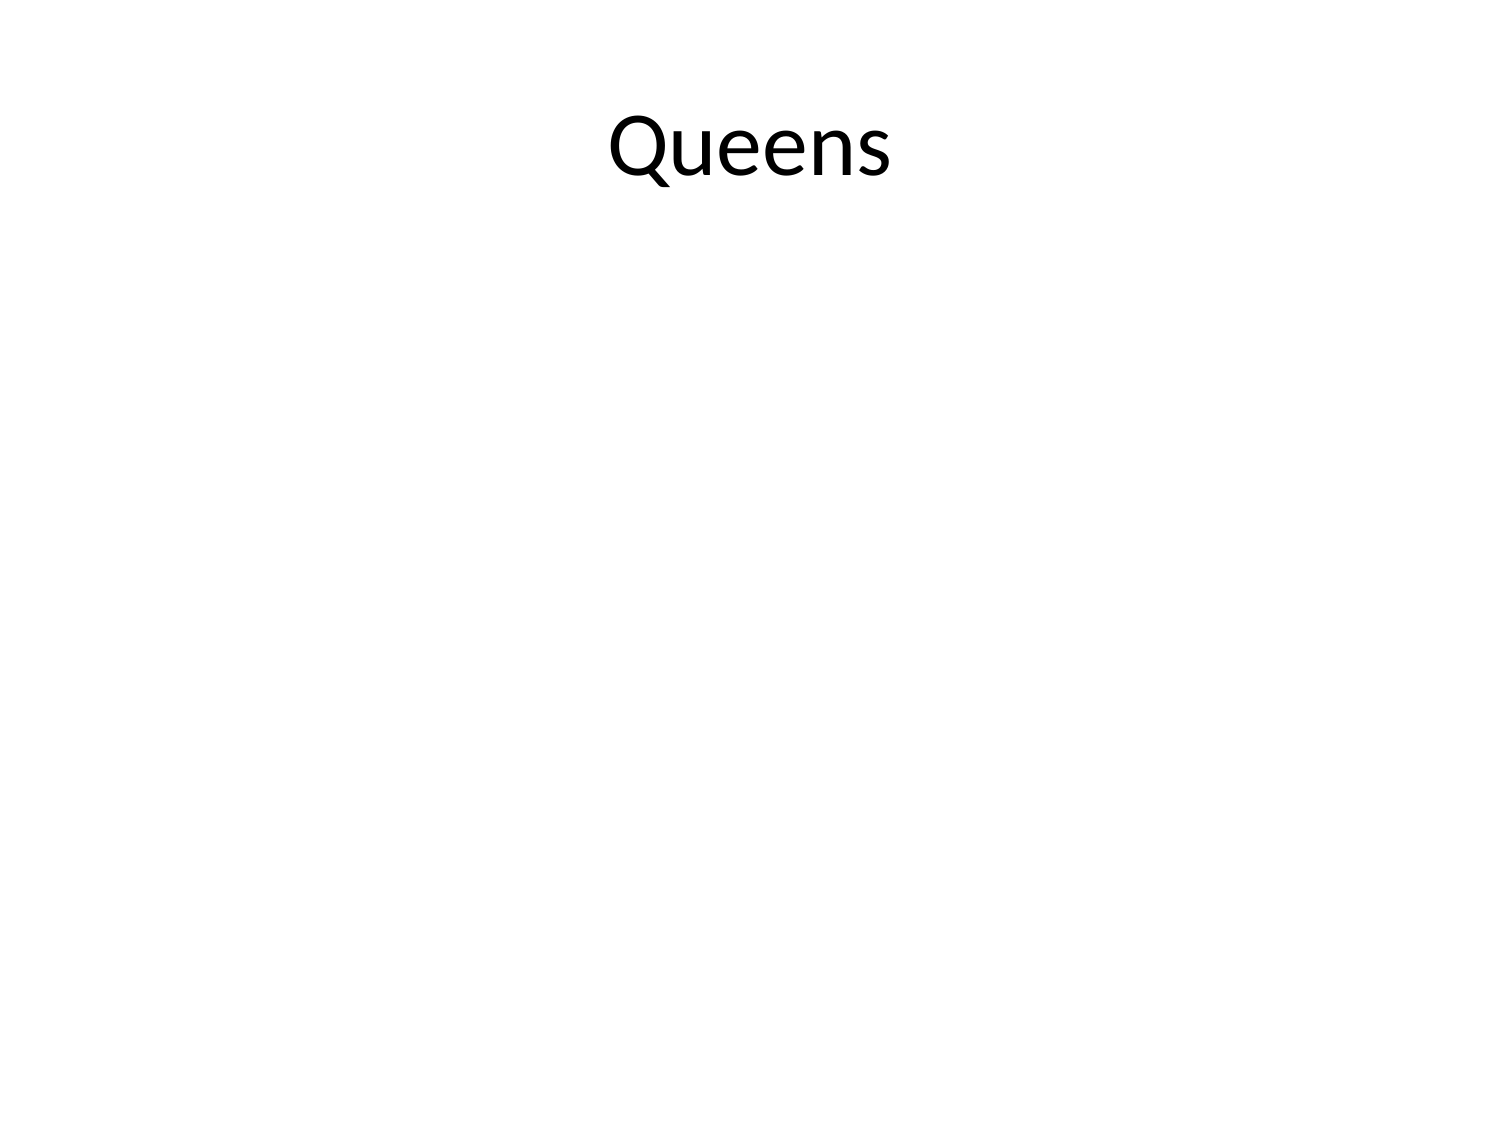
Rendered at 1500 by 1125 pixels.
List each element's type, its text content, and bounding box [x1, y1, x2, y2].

title Queens [75, 45, 1425, 233]
